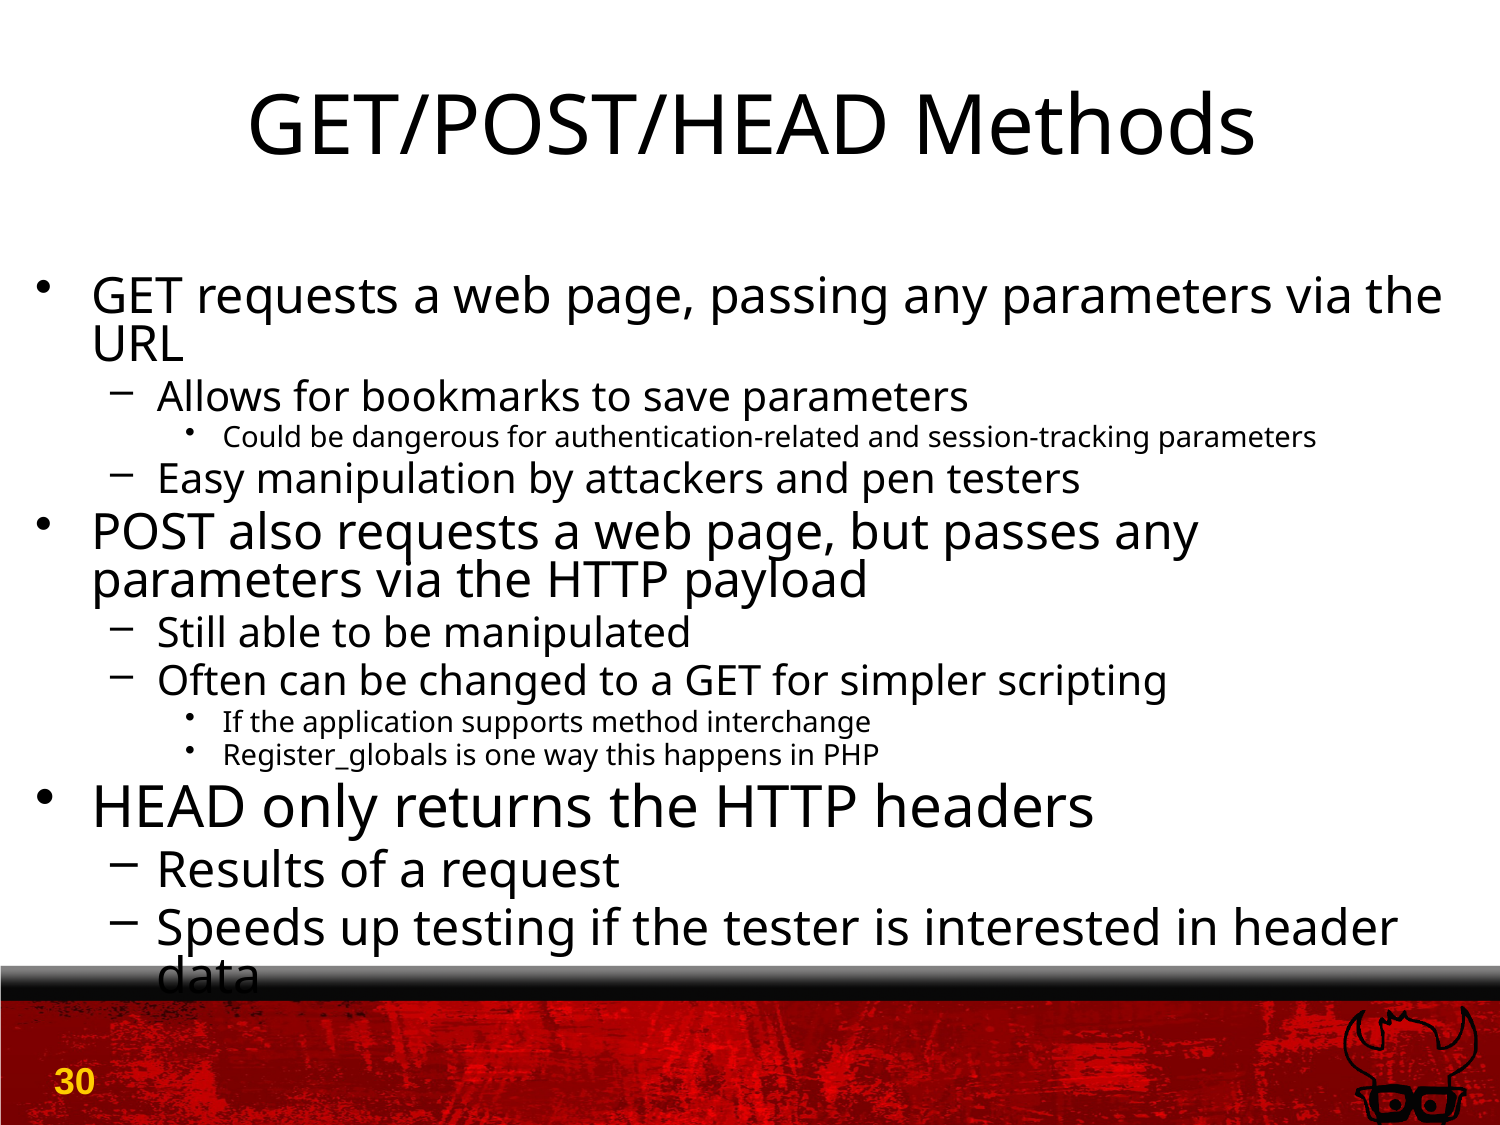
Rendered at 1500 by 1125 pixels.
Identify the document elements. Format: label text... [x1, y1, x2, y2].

picture [0, 282, 1500, 1125]
list GET requests a web page, passing any parameters via the URL Allows for bookmarks to save parameters Could be dangerous for authentication-related and session-tracking parameters Easy manipulation by attackers and pen testers POST also requests a web page, but passes any parameters via the HTTP payload Still able to be manipulated Often can be changed to a GET for simpler scripting If the application supports method interchange Register_globals is one way this happens in PHP HEAD only returns the HTTP headers Results of a request Speeds up testing if the tester is interested in header data [19, 267, 1483, 943]
title GET/POST/HEAD Methods [35, 24, 1469, 219]
